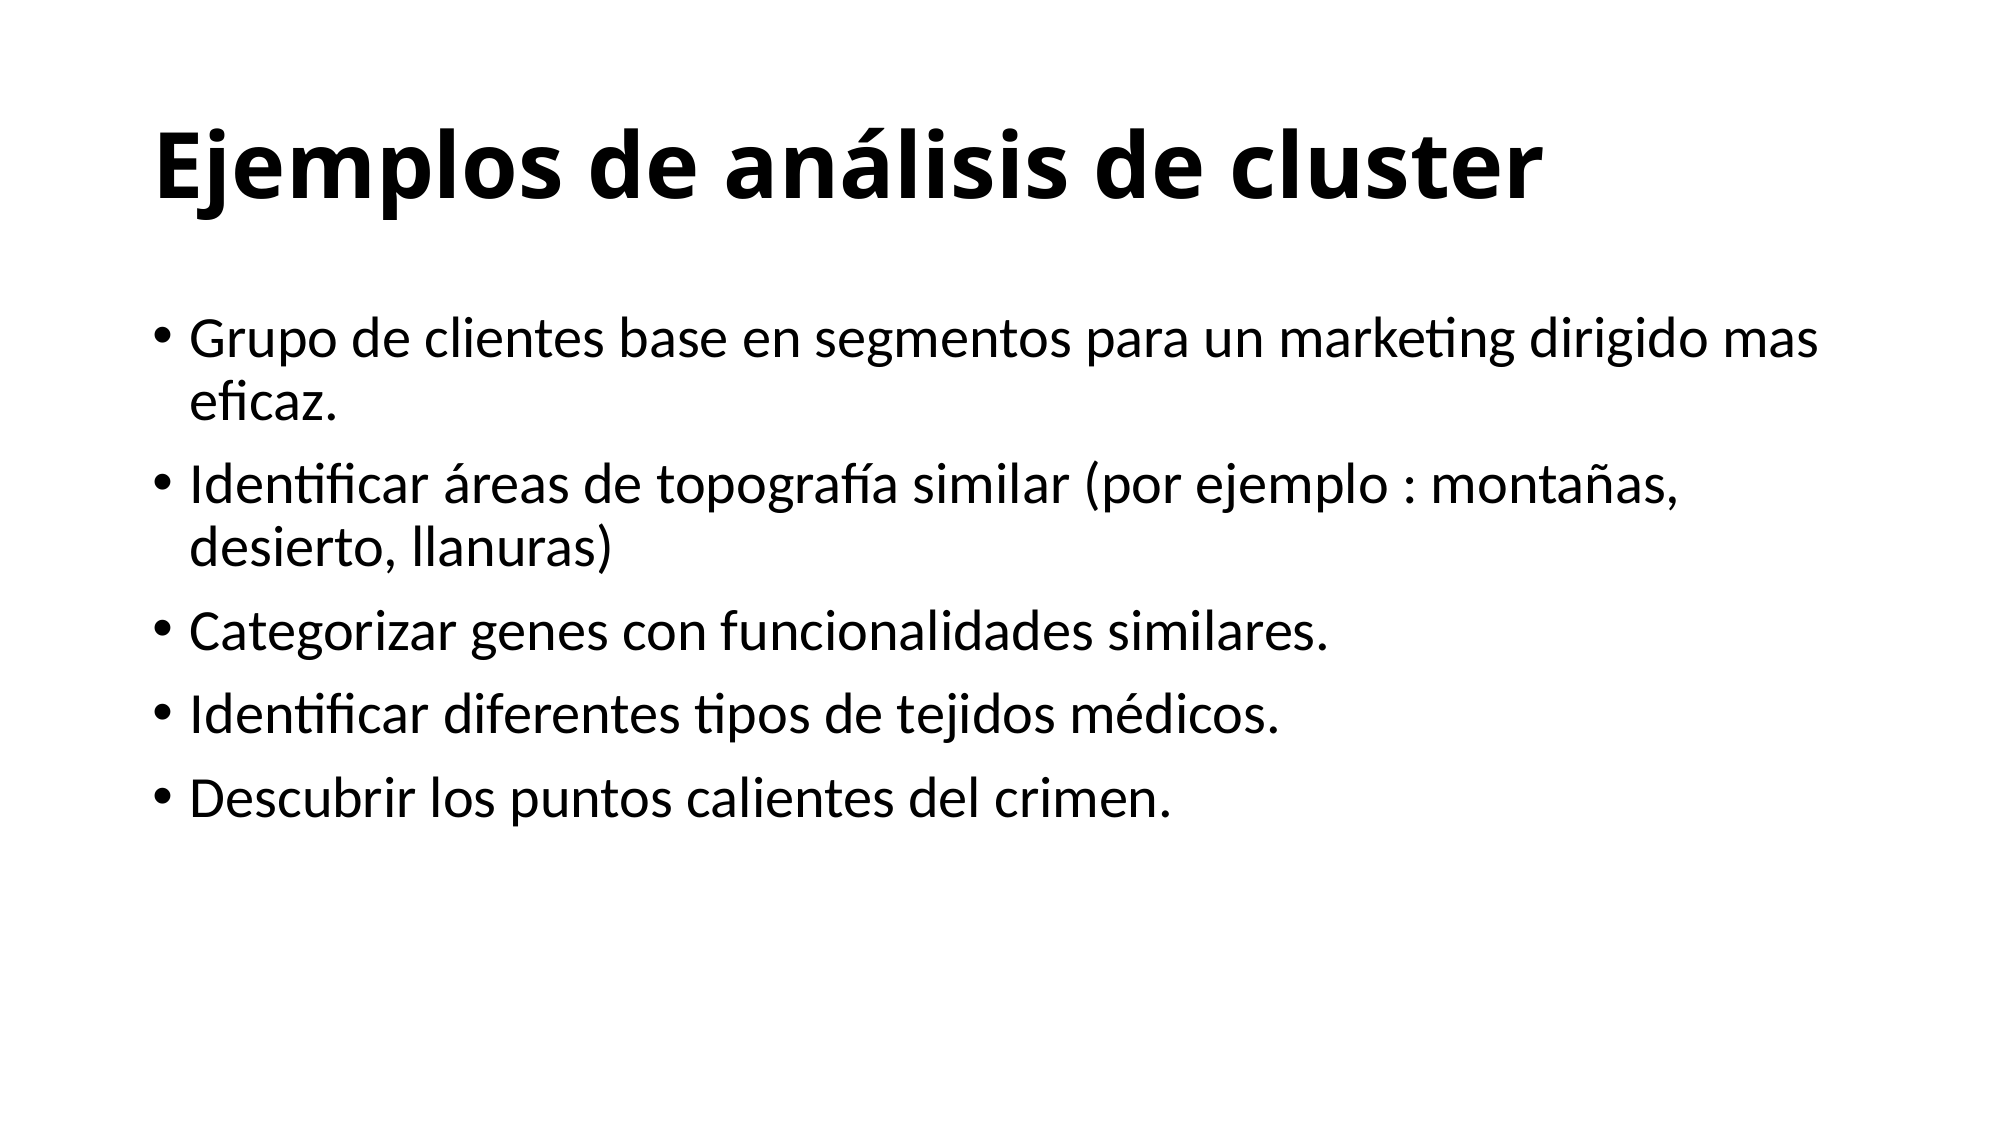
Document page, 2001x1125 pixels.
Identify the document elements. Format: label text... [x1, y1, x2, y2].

title Ejemplos de análisis de cluster [137, 59, 1863, 278]
list Grupo de clientes base en segmentos para un marketing dirigido mas eficaz. Identificar áreas de topografía similar (por ejemplo : montañas, desierto, llanuras) Categorizar genes con funcionalidades similares. Identificar diferentes tipos de tejidos médicos. Descubrir los puntos calientes del crimen. [137, 299, 1863, 1014]
